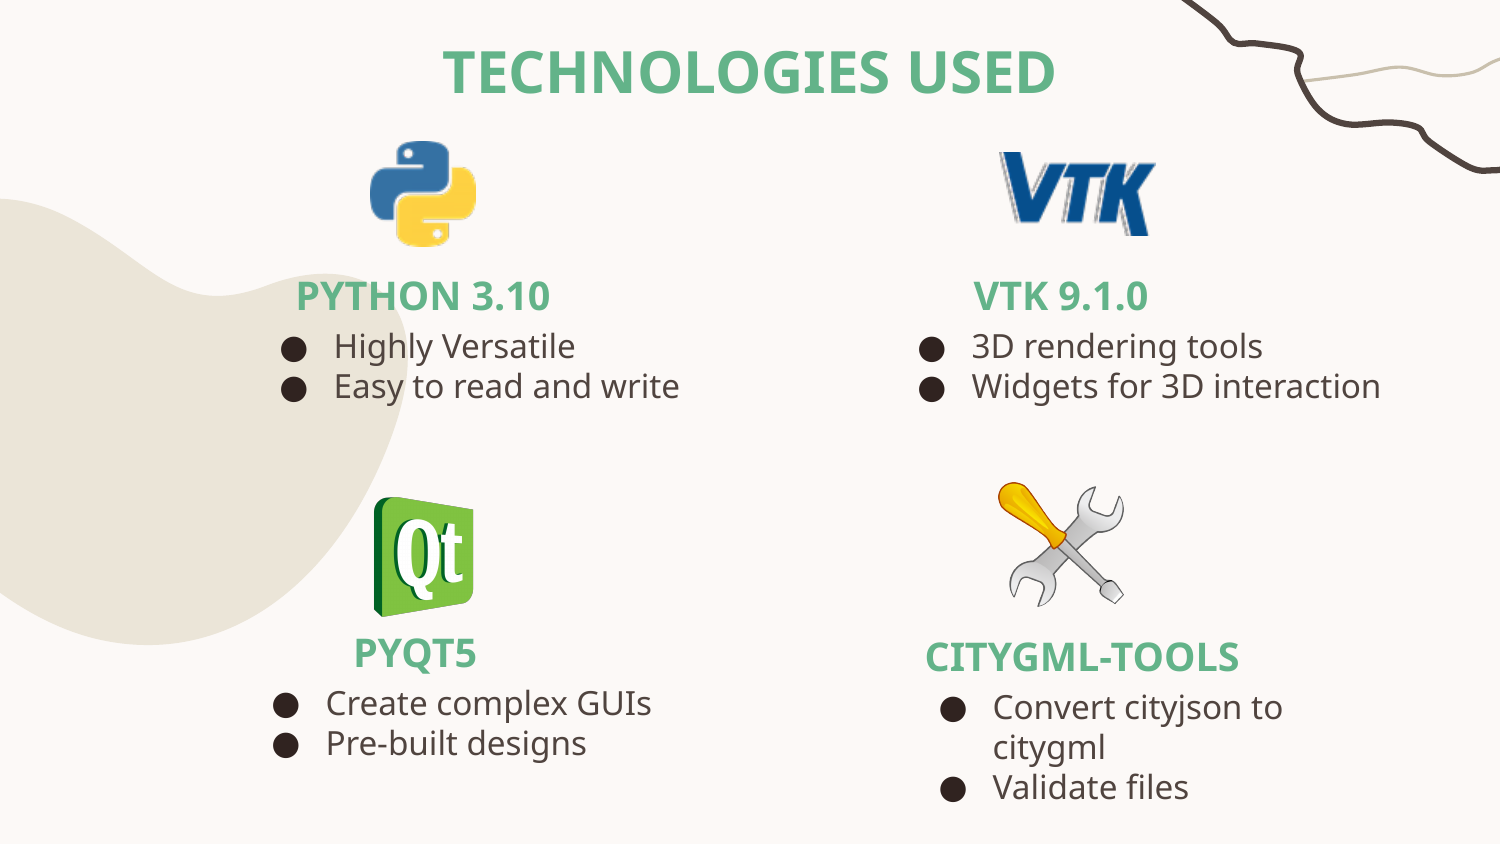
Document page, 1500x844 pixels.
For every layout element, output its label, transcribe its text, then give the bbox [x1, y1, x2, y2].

picture [999, 152, 1156, 236]
title PYQT5 [226, 602, 604, 690]
title Create complex GUIs Pre-built designs [235, 667, 764, 791]
picture [998, 482, 1124, 607]
title Convert cityjson to citygml Validate files [902, 671, 1410, 795]
title CITYGML-TOOLS [893, 606, 1271, 695]
picture [370, 141, 476, 247]
title Highly Versatile Easy to read and write [243, 310, 789, 435]
title PYTHON 3.10 [234, 246, 612, 334]
title 3D rendering tools Widgets for 3D interaction [881, 310, 1410, 435]
picture [371, 494, 477, 620]
title TECHNOLOGIES USED [124, 23, 1376, 117]
title VTK 9.1.0 [872, 246, 1250, 334]
